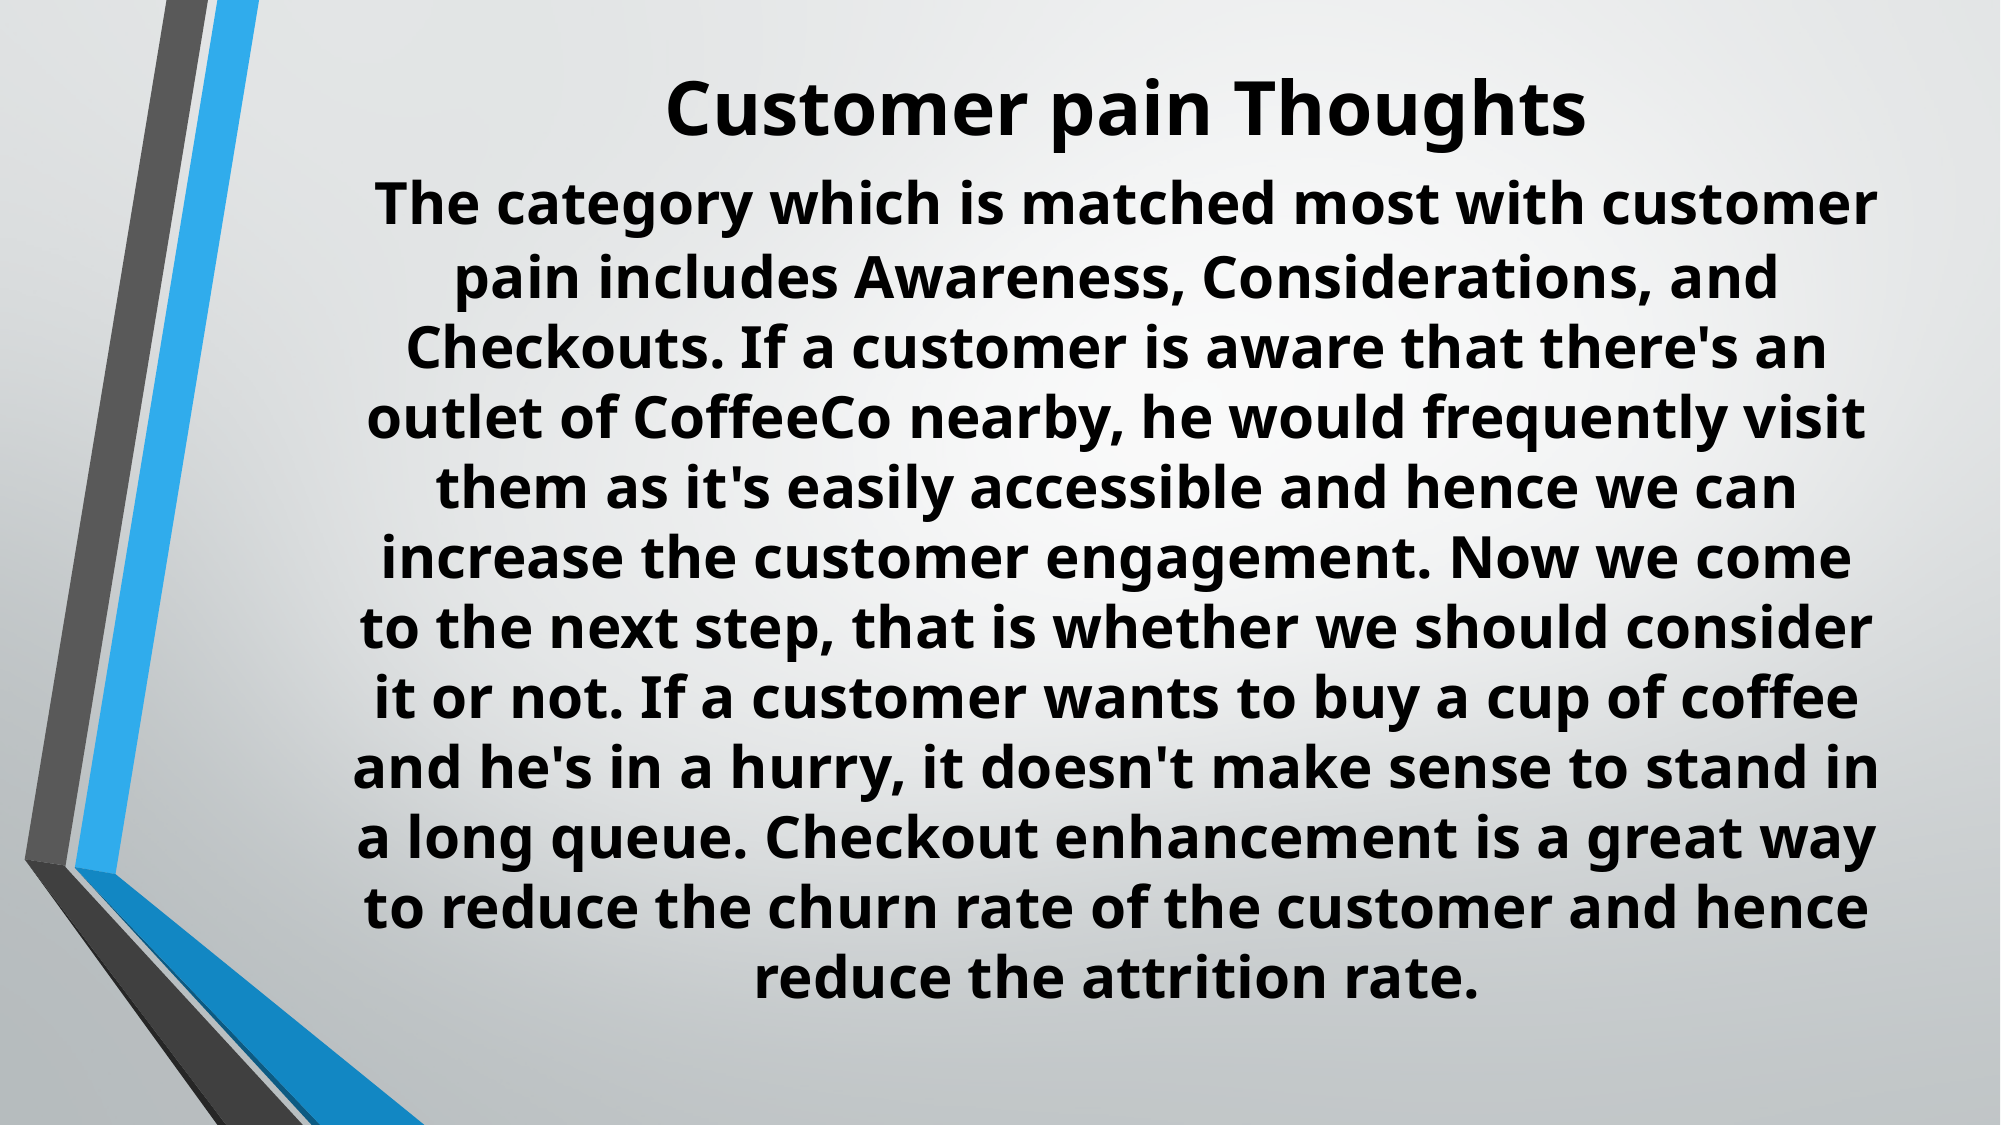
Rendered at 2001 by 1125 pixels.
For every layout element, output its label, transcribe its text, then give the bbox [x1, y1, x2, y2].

text_box Customer pain Thoughts The category which is matched most with customer pain includes Awareness, Considerations, and Checkouts. If a customer is aware that there's an outlet of CoffeeCo nearby, he would frequently visit them as it's easily accessible and hence we can increase the customer engagement. Now we come to the next step, that is whether we should consider it or not. If a customer wants to buy a cup of coffee and he's in a hurry, it doesn't make sense to stand in a long queue. Checkout enhancement is a great way to reduce the churn rate of the customer and hence reduce the attrition rate. -By Atharv Shah [328, 52, 1906, 1125]
